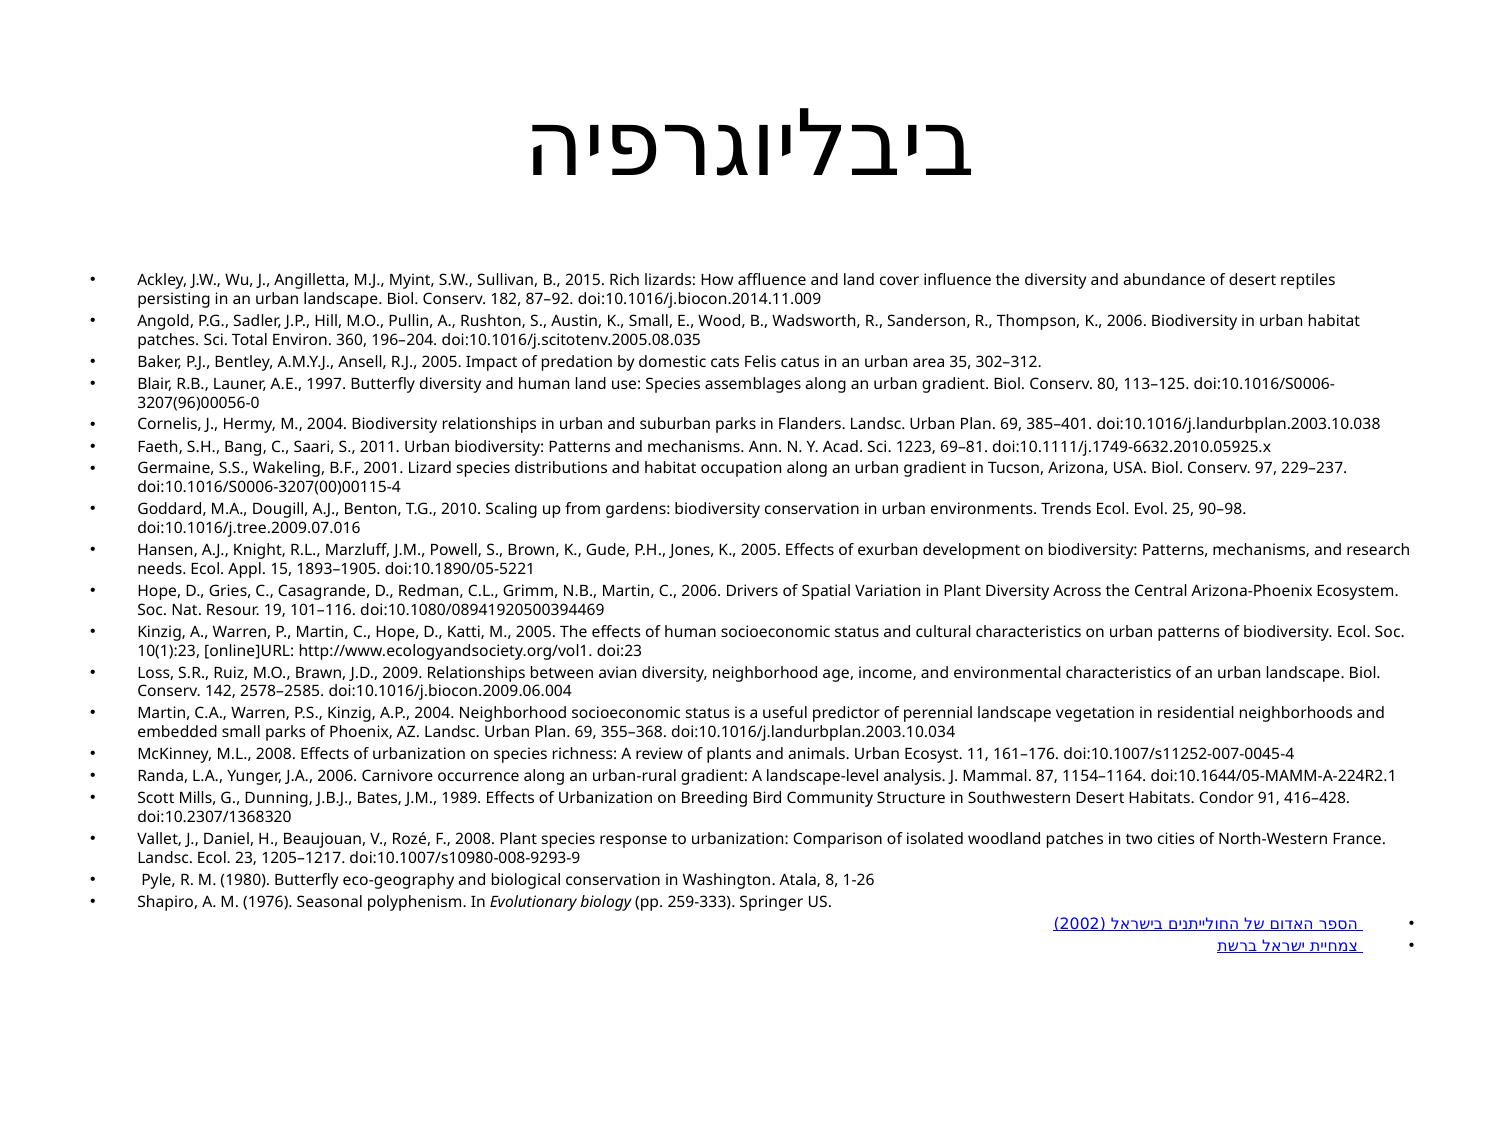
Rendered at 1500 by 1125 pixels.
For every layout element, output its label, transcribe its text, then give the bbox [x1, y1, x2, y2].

title ביבליוגרפיה [75, 45, 1425, 233]
list Ackley, J.W., Wu, J., Angilletta, M.J., Myint, S.W., Sullivan, B., 2015. Rich lizards: How affluence and land cover influence the diversity and abundance of desert reptiles persisting in an urban landscape. Biol. Conserv. 182, 87–92. doi:10.1016/j.biocon.2014.11.009 Angold, P.G., Sadler, J.P., Hill, M.O., Pullin, A., Rushton, S., Austin, K., Small, E., Wood, B., Wadsworth, R., Sanderson, R., Thompson, K., 2006. Biodiversity in urban habitat patches. Sci. Total Environ. 360, 196–204. doi:10.1016/j.scitotenv.2005.08.035 Baker, P.J., Bentley, A.M.Y.J., Ansell, R.J., 2005. Impact of predation by domestic cats Felis catus in an urban area 35, 302–312. Blair, R.B., Launer, A.E., 1997. Butterfly diversity and human land use: Species assemblages along an urban gradient. Biol. Conserv. 80, 113–125. doi:10.1016/S0006-3207(96)00056-0 Cornelis, J., Hermy, M., 2004. Biodiversity relationships in urban and suburban parks in Flanders. Landsc. Urban Plan. 69, 385–401. doi:10.1016/j.landurbplan.2003.10.038 Faeth, S.H., Bang, C., Saari, S., 2011. Urban biodiversity: Patterns and mechanisms. Ann. N. Y. Acad. Sci. 1223, 69–81. doi:10.1111/j.1749-6632.2010.05925.x Germaine, S.S., Wakeling, B.F., 2001. Lizard species distributions and habitat occupation along an urban gradient in Tucson, Arizona, USA. Biol. Conserv. 97, 229–237. doi:10.1016/S0006-3207(00)00115-4 Goddard, M.A., Dougill, A.J., Benton, T.G., 2010. Scaling up from gardens: biodiversity conservation in urban environments. Trends Ecol. Evol. 25, 90–98. doi:10.1016/j.tree.2009.07.016 Hansen, A.J., Knight, R.L., Marzluff, J.M., Powell, S., Brown, K., Gude, P.H., Jones, K., 2005. Effects of exurban development on biodiversity: Patterns, mechanisms, and research needs. Ecol. Appl. 15, 1893–1905. doi:10.1890/05-5221 Hope, D., Gries, C., Casagrande, D., Redman, C.L., Grimm, N.B., Martin, C., 2006. Drivers of Spatial Variation in Plant Diversity Across the Central Arizona-Phoenix Ecosystem. Soc. Nat. Resour. 19, 101–116. doi:10.1080/08941920500394469 Kinzig, A., Warren, P., Martin, C., Hope, D., Katti, M., 2005. The effects of human socioeconomic status and cultural characteristics on urban patterns of biodiversity. Ecol. Soc. 10(1):23, [online]URL: http://www.ecologyandsociety.org/vol1. doi:23 Loss, S.R., Ruiz, M.O., Brawn, J.D., 2009. Relationships between avian diversity, neighborhood age, income, and environmental characteristics of an urban landscape. Biol. Conserv. 142, 2578–2585. doi:10.1016/j.biocon.2009.06.004 Martin, C.A., Warren, P.S., Kinzig, A.P., 2004. Neighborhood socioeconomic status is a useful predictor of perennial landscape vegetation in residential neighborhoods and embedded small parks of Phoenix, AZ. Landsc. Urban Plan. 69, 355–368. doi:10.1016/j.landurbplan.2003.10.034 McKinney, M.L., 2008. Effects of urbanization on species richness: A review of plants and animals. Urban Ecosyst. 11, 161–176. doi:10.1007/s11252-007-0045-4 Randa, L.A., Yunger, J.A., 2006. Carnivore occurrence along an urban-rural gradient: A landscape-level analysis. J. Mammal. 87, 1154–1164. doi:10.1644/05-MAMM-A-224R2.1 Scott Mills, G., Dunning, J.B.J., Bates, J.M., 1989. Effects of Urbanization on Breeding Bird Community Structure in Southwestern Desert Habitats. Condor 91, 416–428. doi:10.2307/1368320 Vallet, J., Daniel, H., Beaujouan, V., Rozé, F., 2008. Plant species response to urbanization: Comparison of isolated woodland patches in two cities of North-Western France. Landsc. Ecol. 23, 1205–1217. doi:10.1007/s10980-008-9293-9 Pyle, R. M. (1980). Butterfly eco-geography and biological conservation in Washington. Atala, 8, 1-26 Shapiro, A. M. (1976). Seasonal polyphenism. In Evolutionary biology (pp. 259-333). Springer US.‏ הספר האדום של החולייתנים בישראל (2002) צמחיית ישראל ברשת [75, 262, 1425, 1005]
